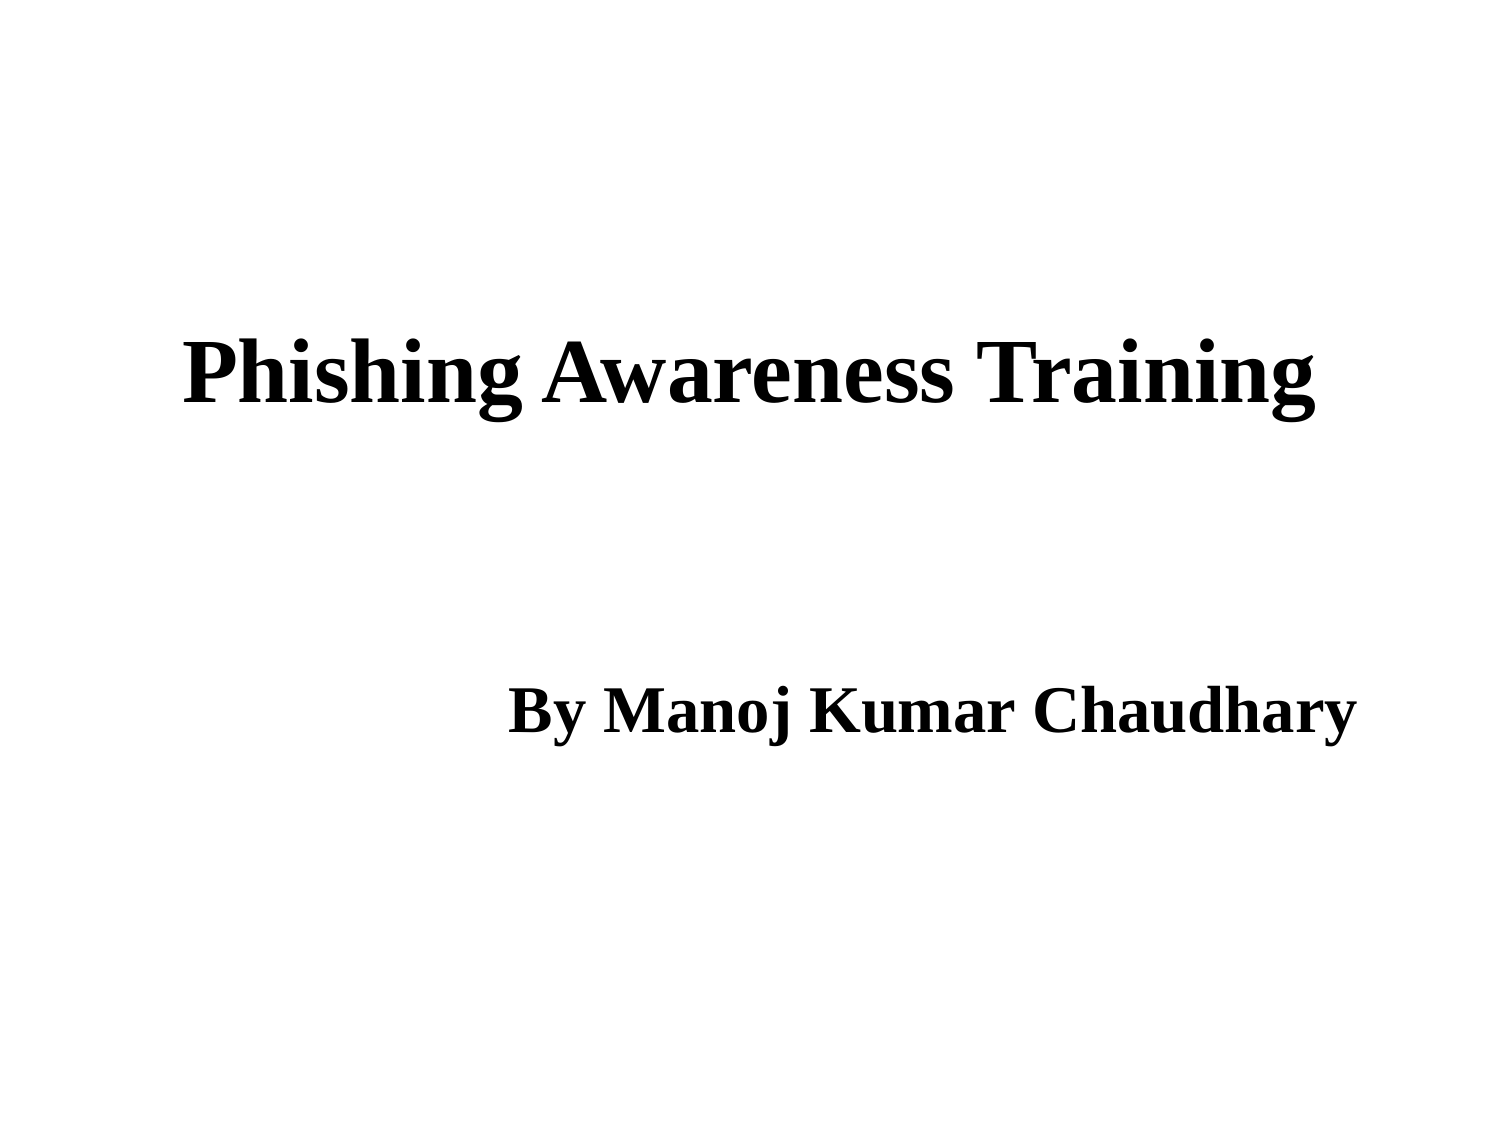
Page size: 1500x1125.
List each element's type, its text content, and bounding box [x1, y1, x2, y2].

title Phishing Awareness Training By Manoj Kumar Chaudhary [112, 62, 1388, 1000]
